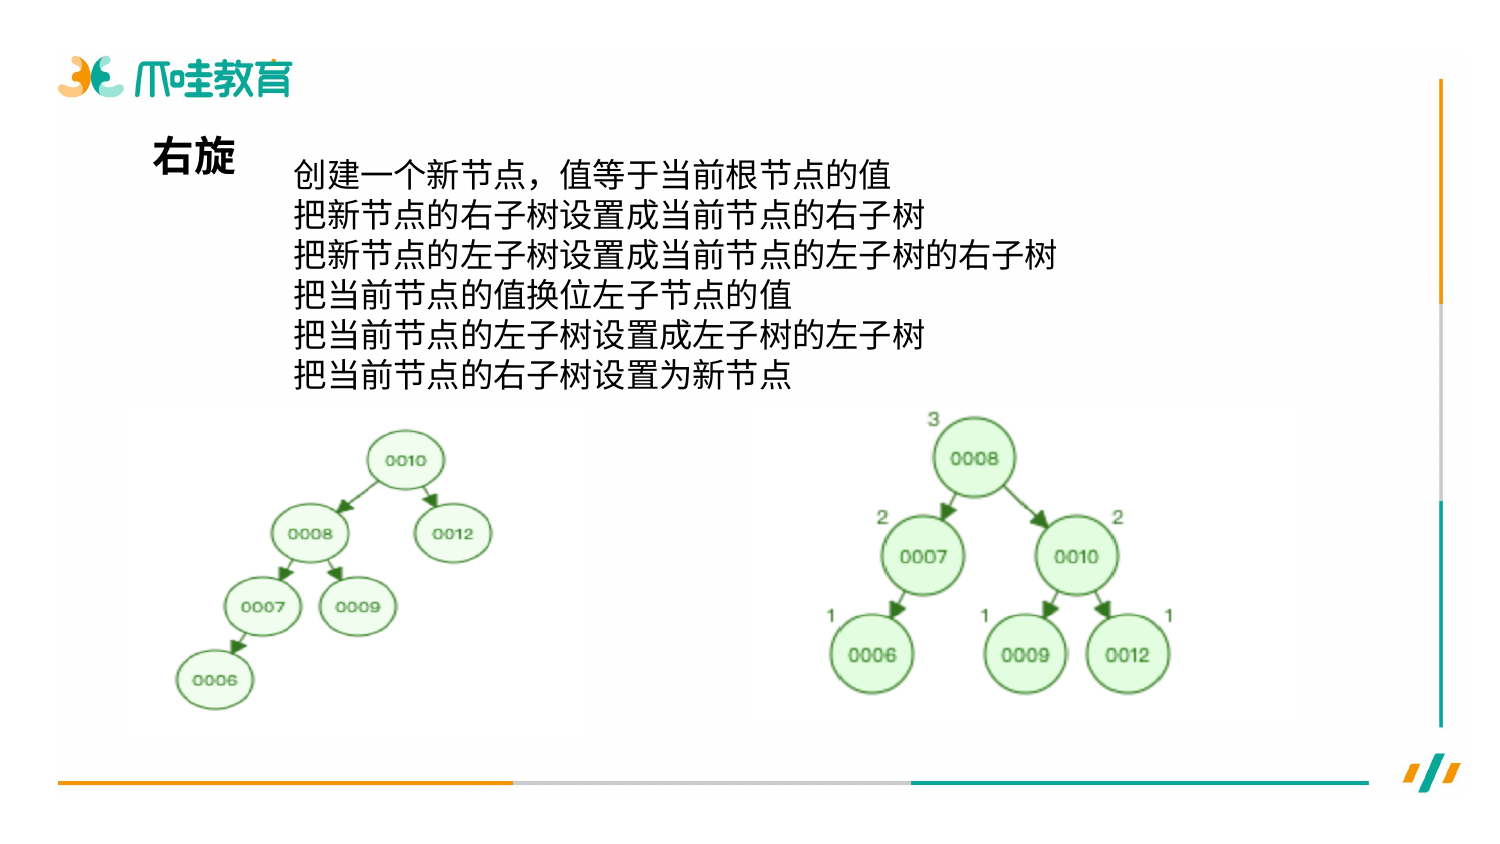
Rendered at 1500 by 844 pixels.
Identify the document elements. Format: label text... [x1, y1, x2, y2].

picture [57, 50, 1467, 796]
text_box 创建一个新节点，值等于当前根节点的值 把新节点的右子树设置成当前节点的右子树 把新节点的左子树设置成当前节点的左子树的右子树 把当前节点的值换位左子节点的值 把当前节点的左子树设置成左子树的左子树 把当前节点的右子树设置为新节点 [279, 146, 1074, 402]
text_box 右旋 [137, 121, 251, 187]
